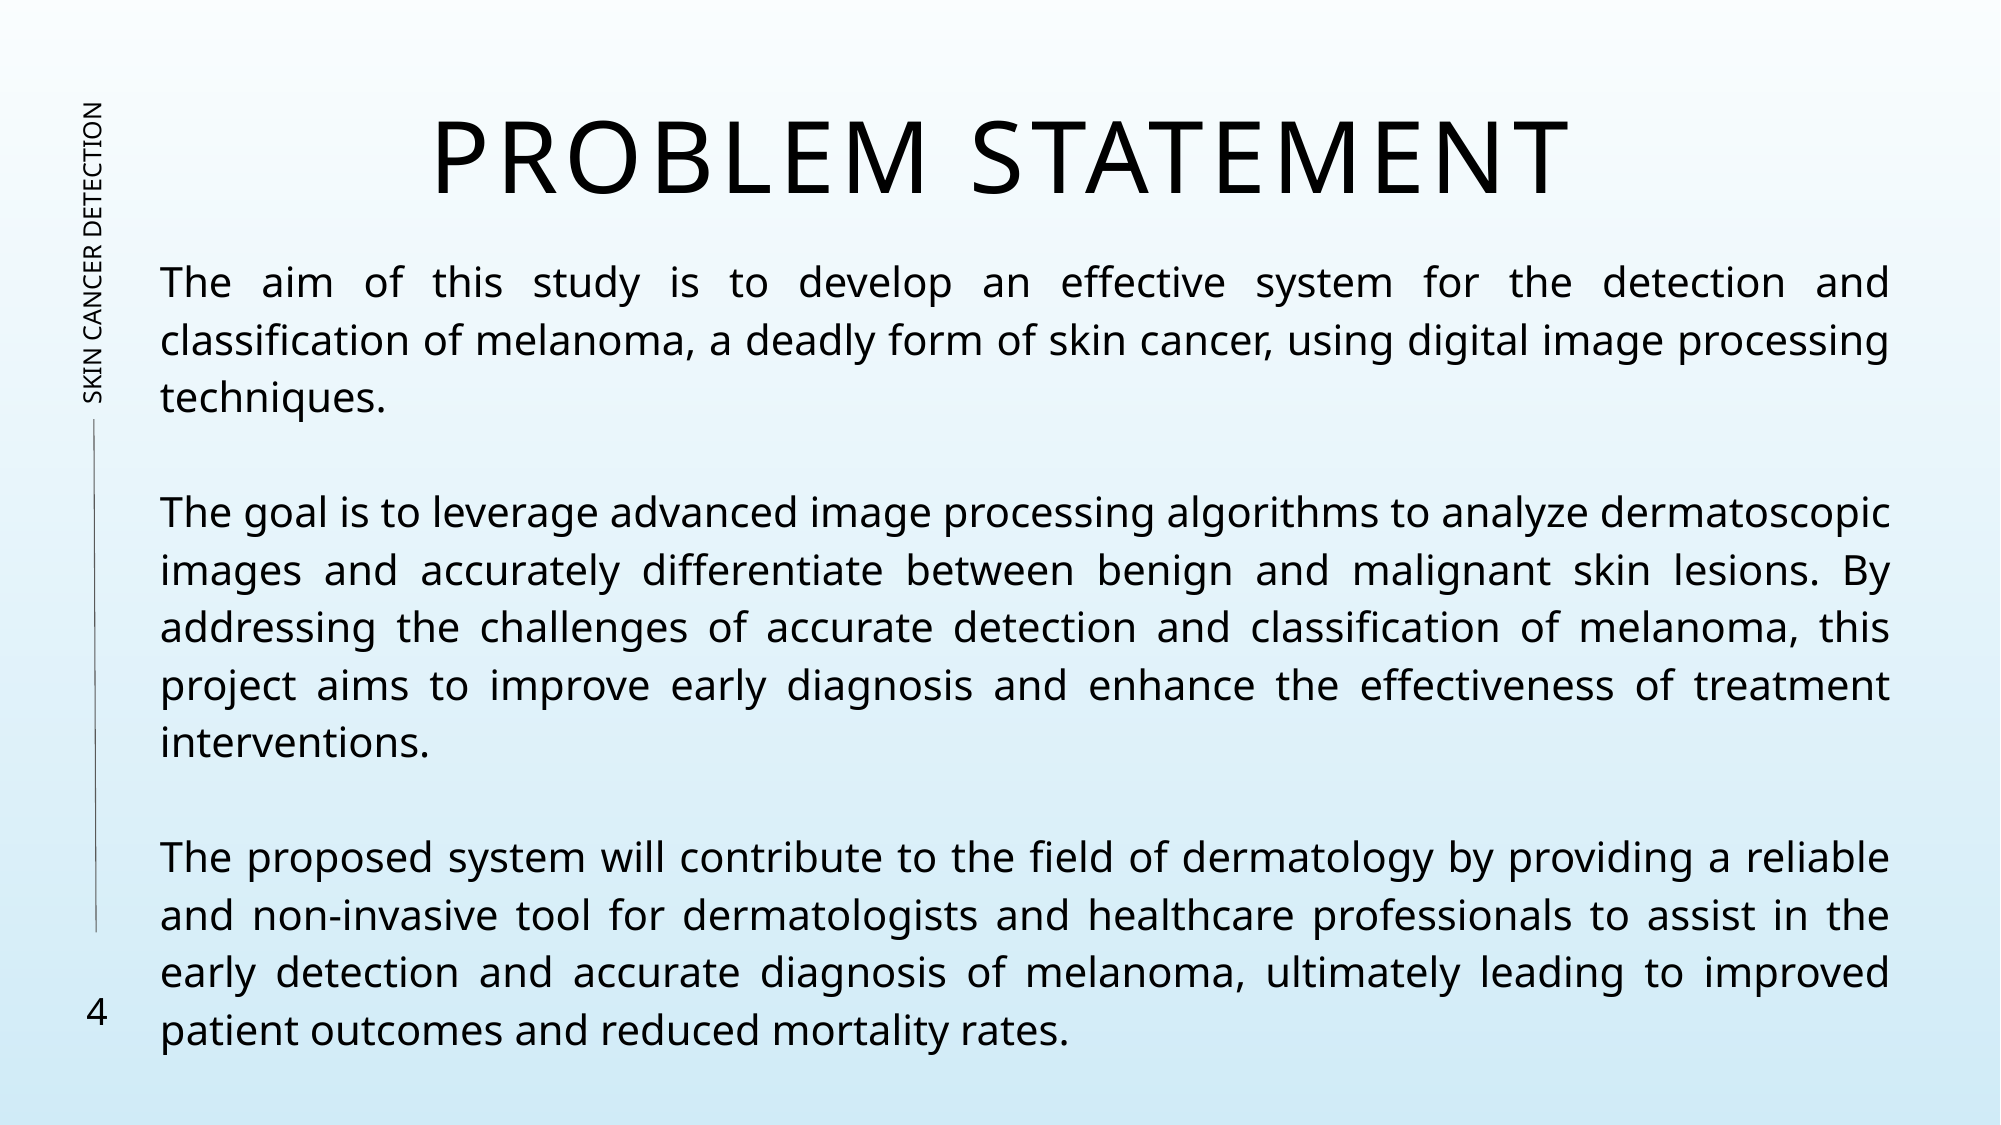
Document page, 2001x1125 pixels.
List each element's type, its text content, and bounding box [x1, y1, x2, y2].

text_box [93, 419, 97, 933]
text_box 4 [71, 980, 121, 1033]
text_box The aim of this study is to develop an effective system for the detection and classification of melanoma, a deadly form of skin cancer, using digital image processing techniques. The goal is to leverage advanced image processing algorithms to analyze dermatoscopic images and accurately differentiate between benign and malignant skin lesions. By addressing the challenges of accurate detection and classification of melanoma, this project aims to improve early diagnosis and enhance the effectiveness of treatment interventions. The proposed system will contribute to the field of dermatology by providing a reliable and non-invasive tool for dermatologists and healthcare professionals to assist in the early detection and accurate diagnosis of melanoma, ultimately leading to improved patient outcomes and reduced mortality rates. [145, 241, 1907, 1062]
text_box SKIN CANCER DETECTION [68, 63, 118, 420]
title Problem statement [334, 110, 1666, 211]
